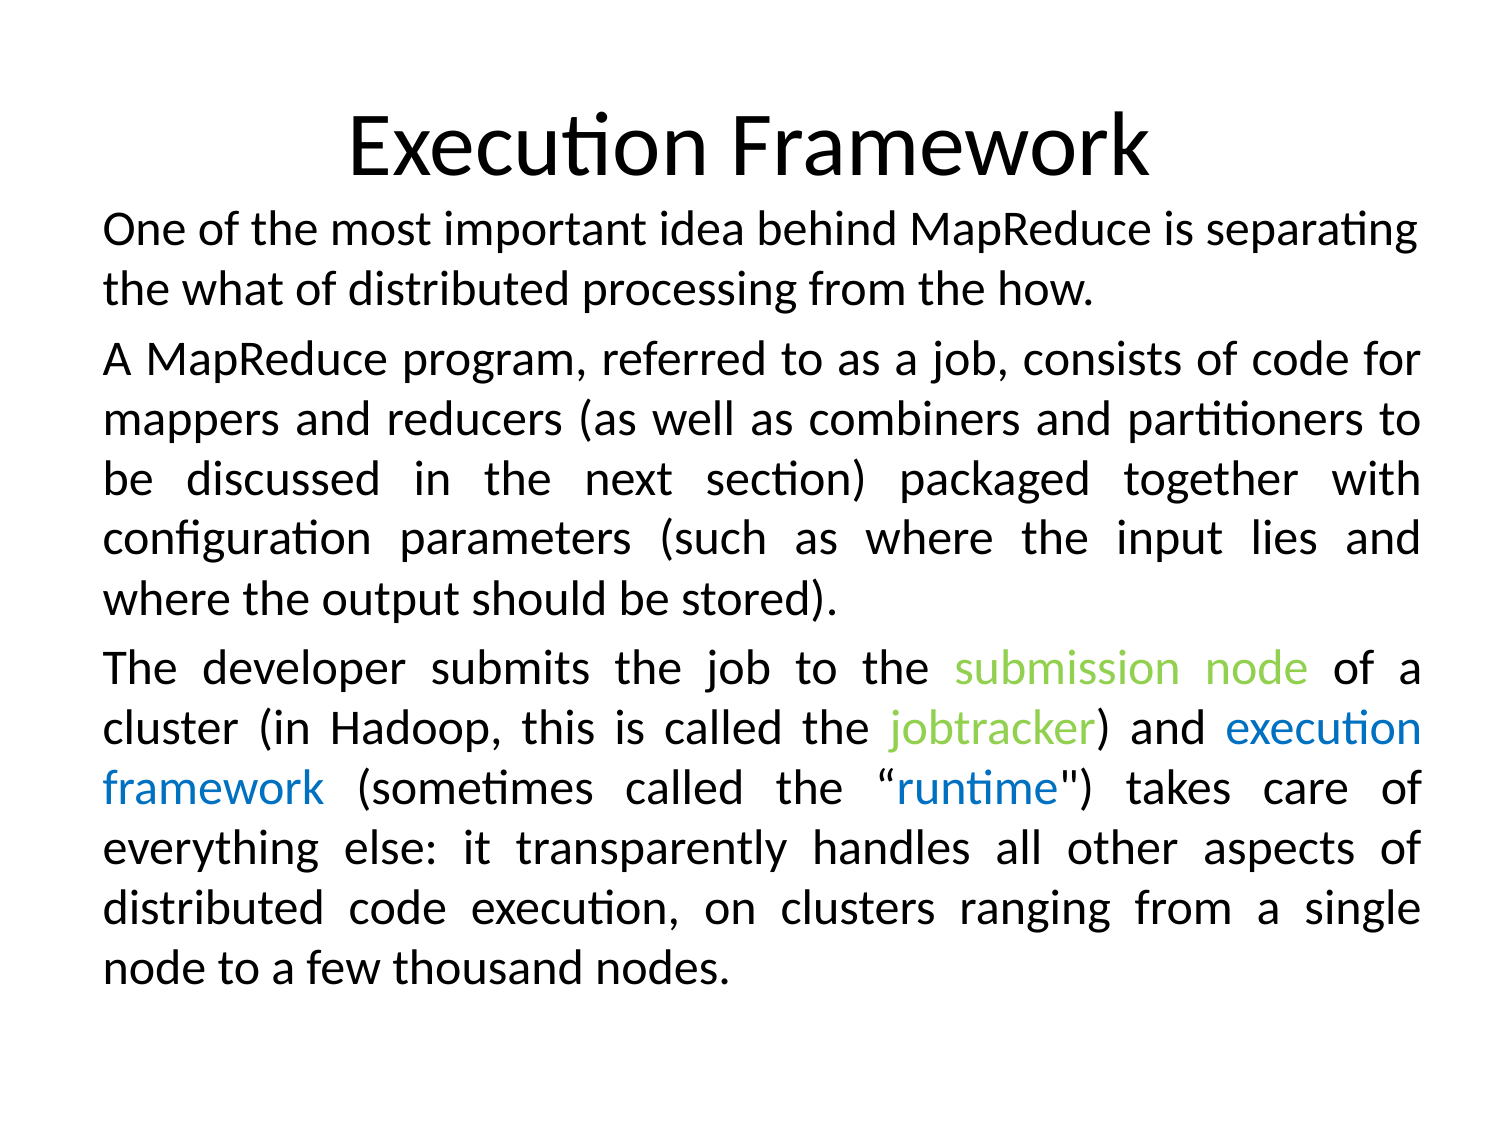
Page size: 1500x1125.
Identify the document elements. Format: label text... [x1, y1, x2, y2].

list One of the most important idea behind MapReduce is separating the what of distributed processing from the how. A MapReduce program, referred to as a job, consists of code for mappers and reducers (as well as combiners and partitioners to be discussed in the next section) packaged together with configuration parameters (such as where the input lies and where the output should be stored). The developer submits the job to the submission node of a cluster (in Hadoop, this is called the jobtracker) and execution framework (sometimes called the “runtime") takes care of everything else: it transparently handles all other aspects of distributed code execution, on clusters ranging from a single node to a few thousand nodes. [87, 187, 1438, 905]
title Execution Framework [75, 45, 1425, 233]
